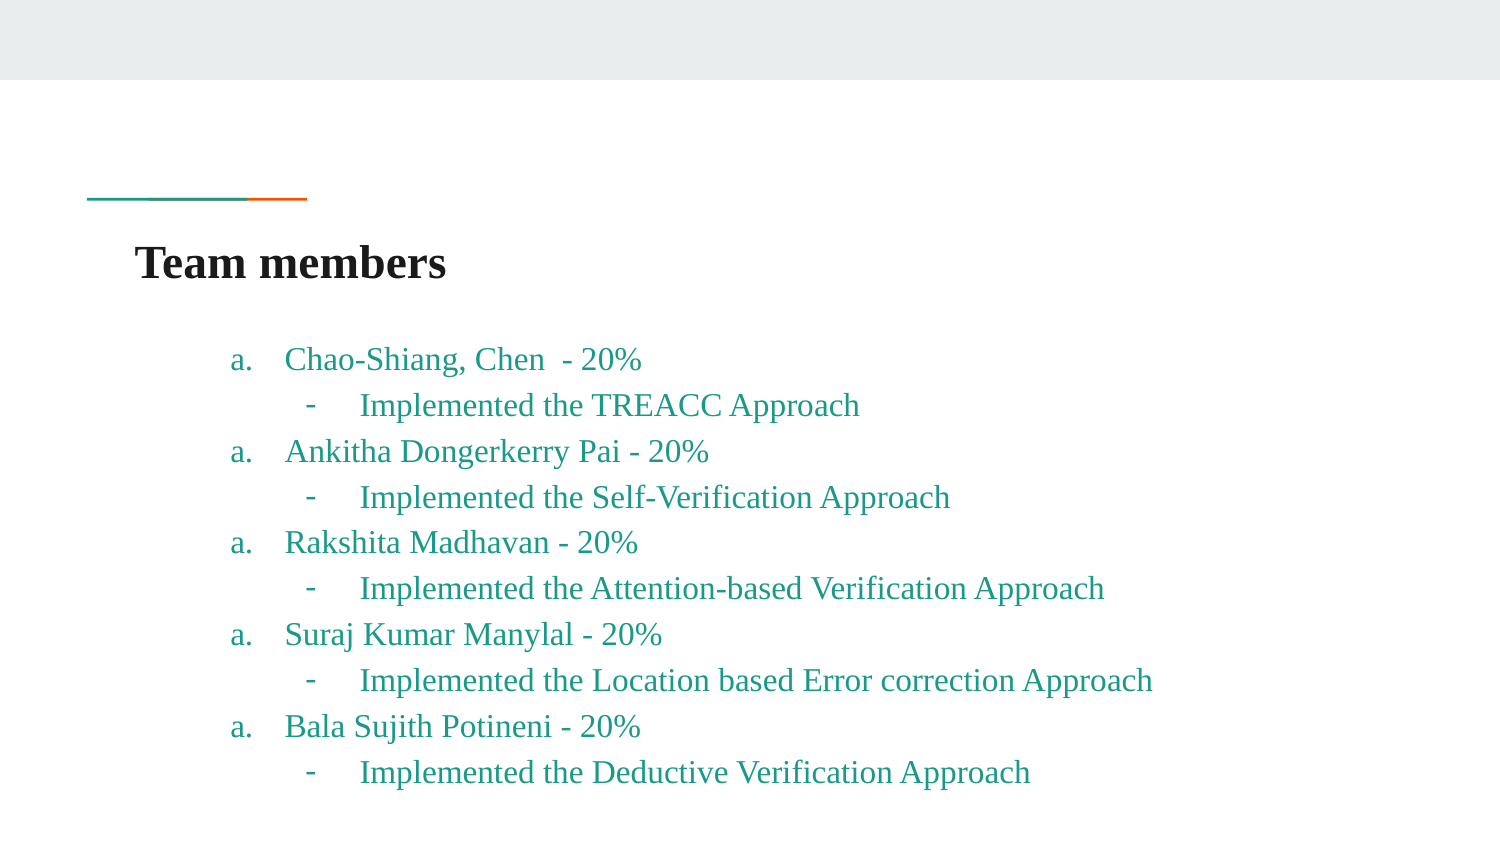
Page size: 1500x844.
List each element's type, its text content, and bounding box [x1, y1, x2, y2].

list Chao-Shiang, Chen - 20% Implemented the TREACC Approach Ankitha Dongerkerry Pai - 20% Implemented the Self-Verification Approach Rakshita Madhavan - 20% Implemented the Attention-based Verification Approach Suraj Kumar Manylal - 20% Implemented the Location based Error correction Approach Bala Sujith Potineni - 20% Implemented the Deductive Verification Approach [119, 316, 1381, 687]
title Team members [119, 216, 1381, 305]
